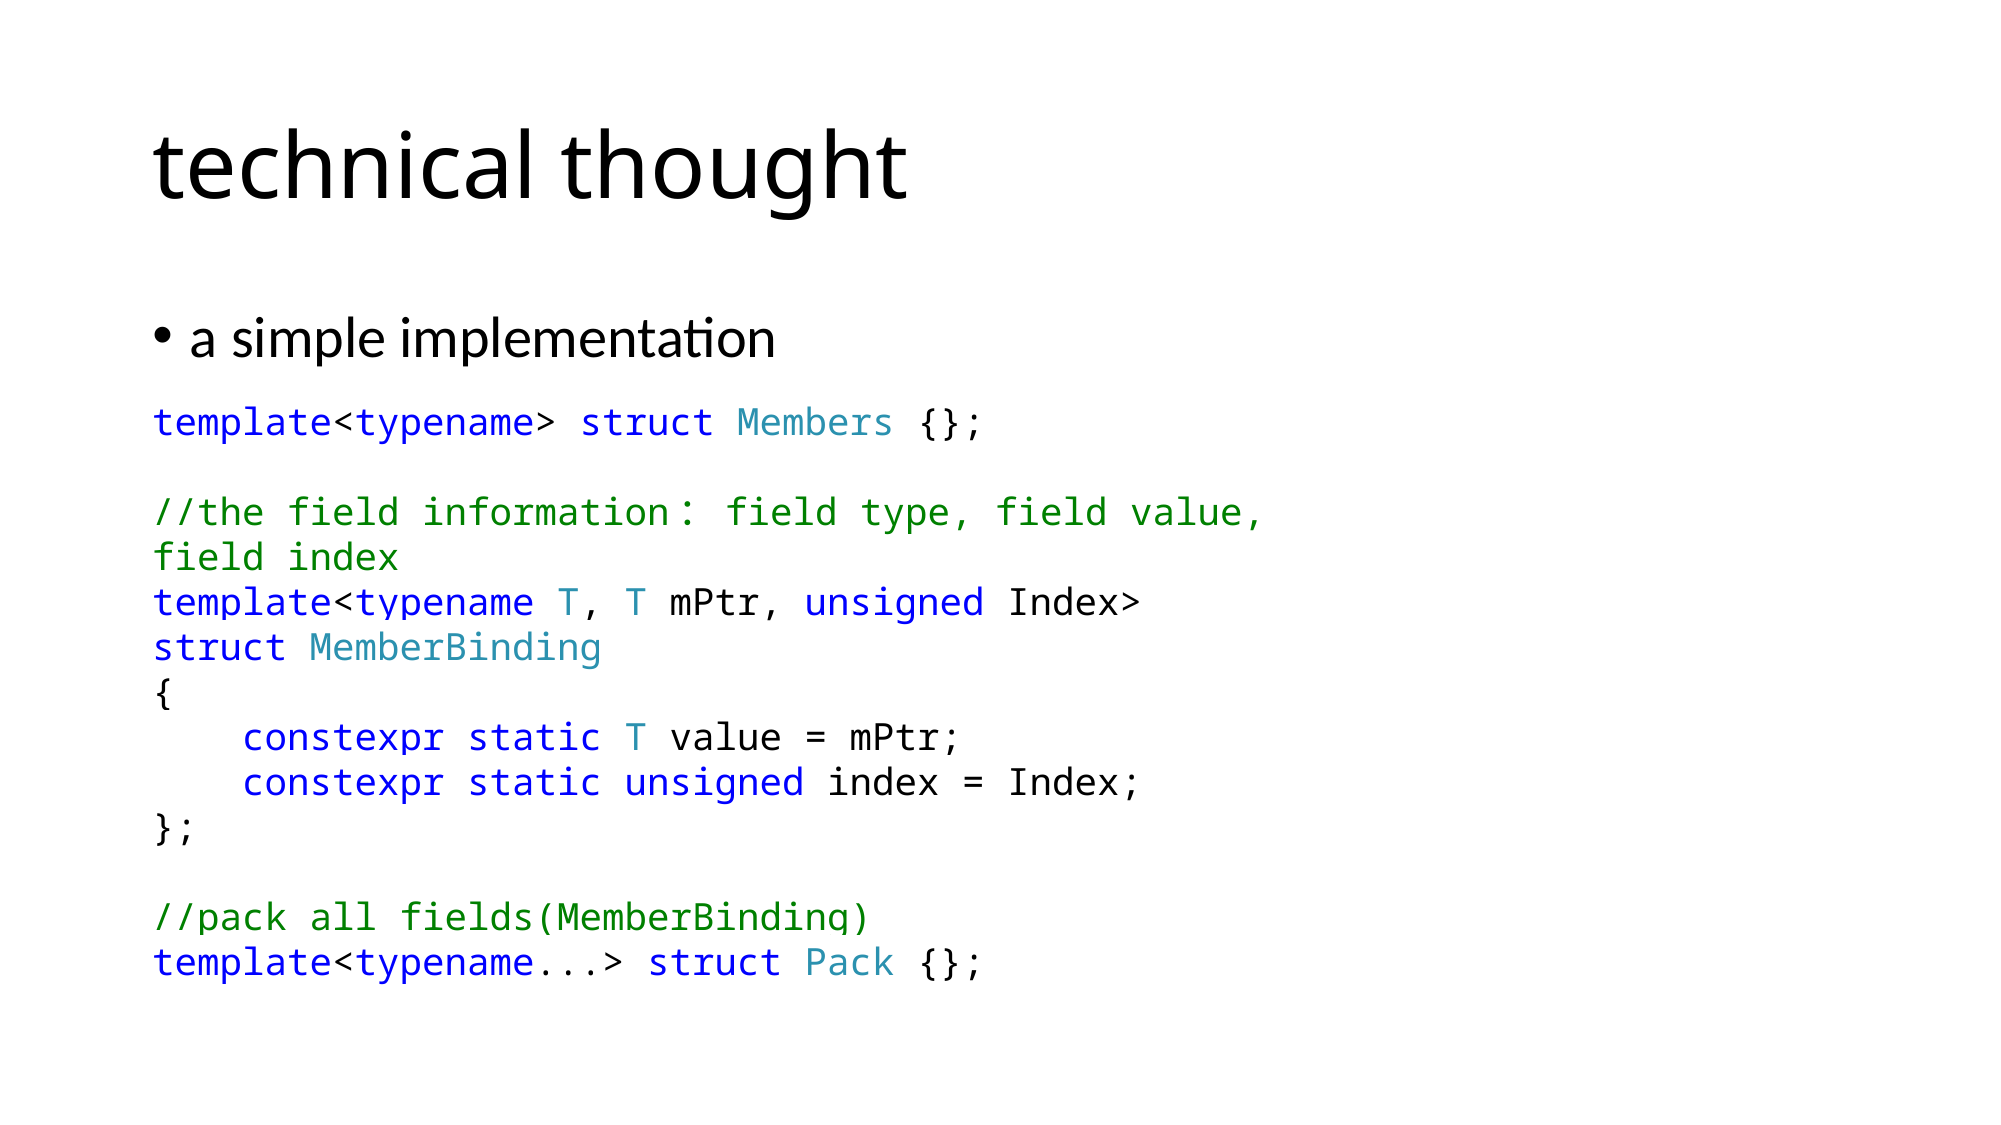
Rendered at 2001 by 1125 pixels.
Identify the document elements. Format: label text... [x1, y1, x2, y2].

title technical thought [137, 59, 1863, 278]
text_box template<typename> struct Members {}; //the field information：field type, field value, field index template<typename T, T mPtr, unsigned Index> struct MemberBinding { constexpr static T value = mPtr; constexpr static unsigned index = Index; }; //pack all fields(MemberBinding) template<typename...> struct Pack {}; [137, 390, 1321, 991]
list a simple implementation [137, 299, 1863, 1014]
